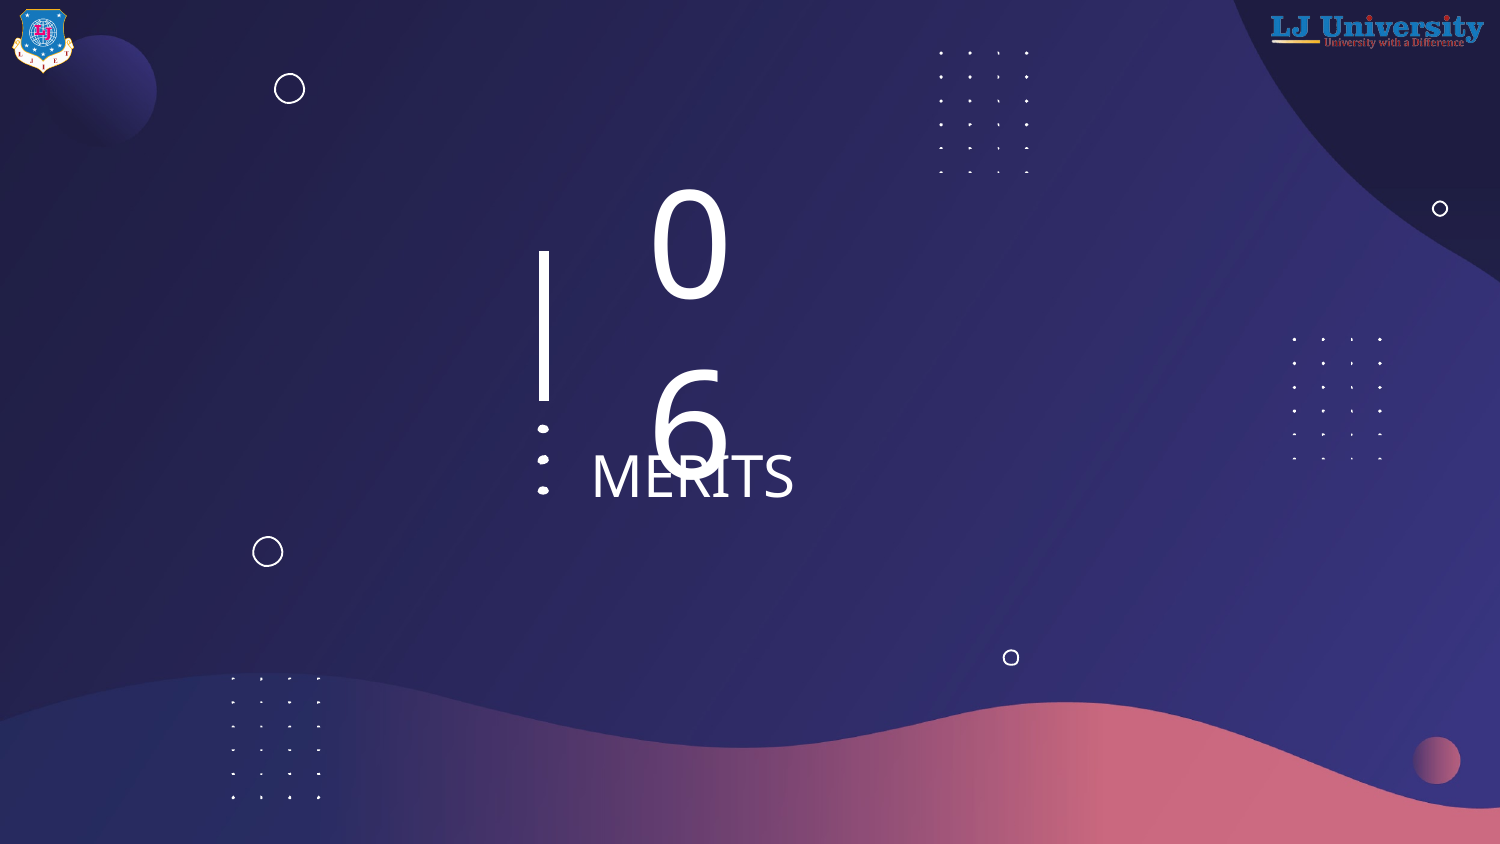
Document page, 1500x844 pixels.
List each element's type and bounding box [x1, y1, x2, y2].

text_box [939, 51, 1029, 174]
text_box [251, 72, 1448, 665]
text_box [231, 677, 321, 800]
text_box [1292, 337, 1383, 460]
picture [0, 0, 1500, 844]
